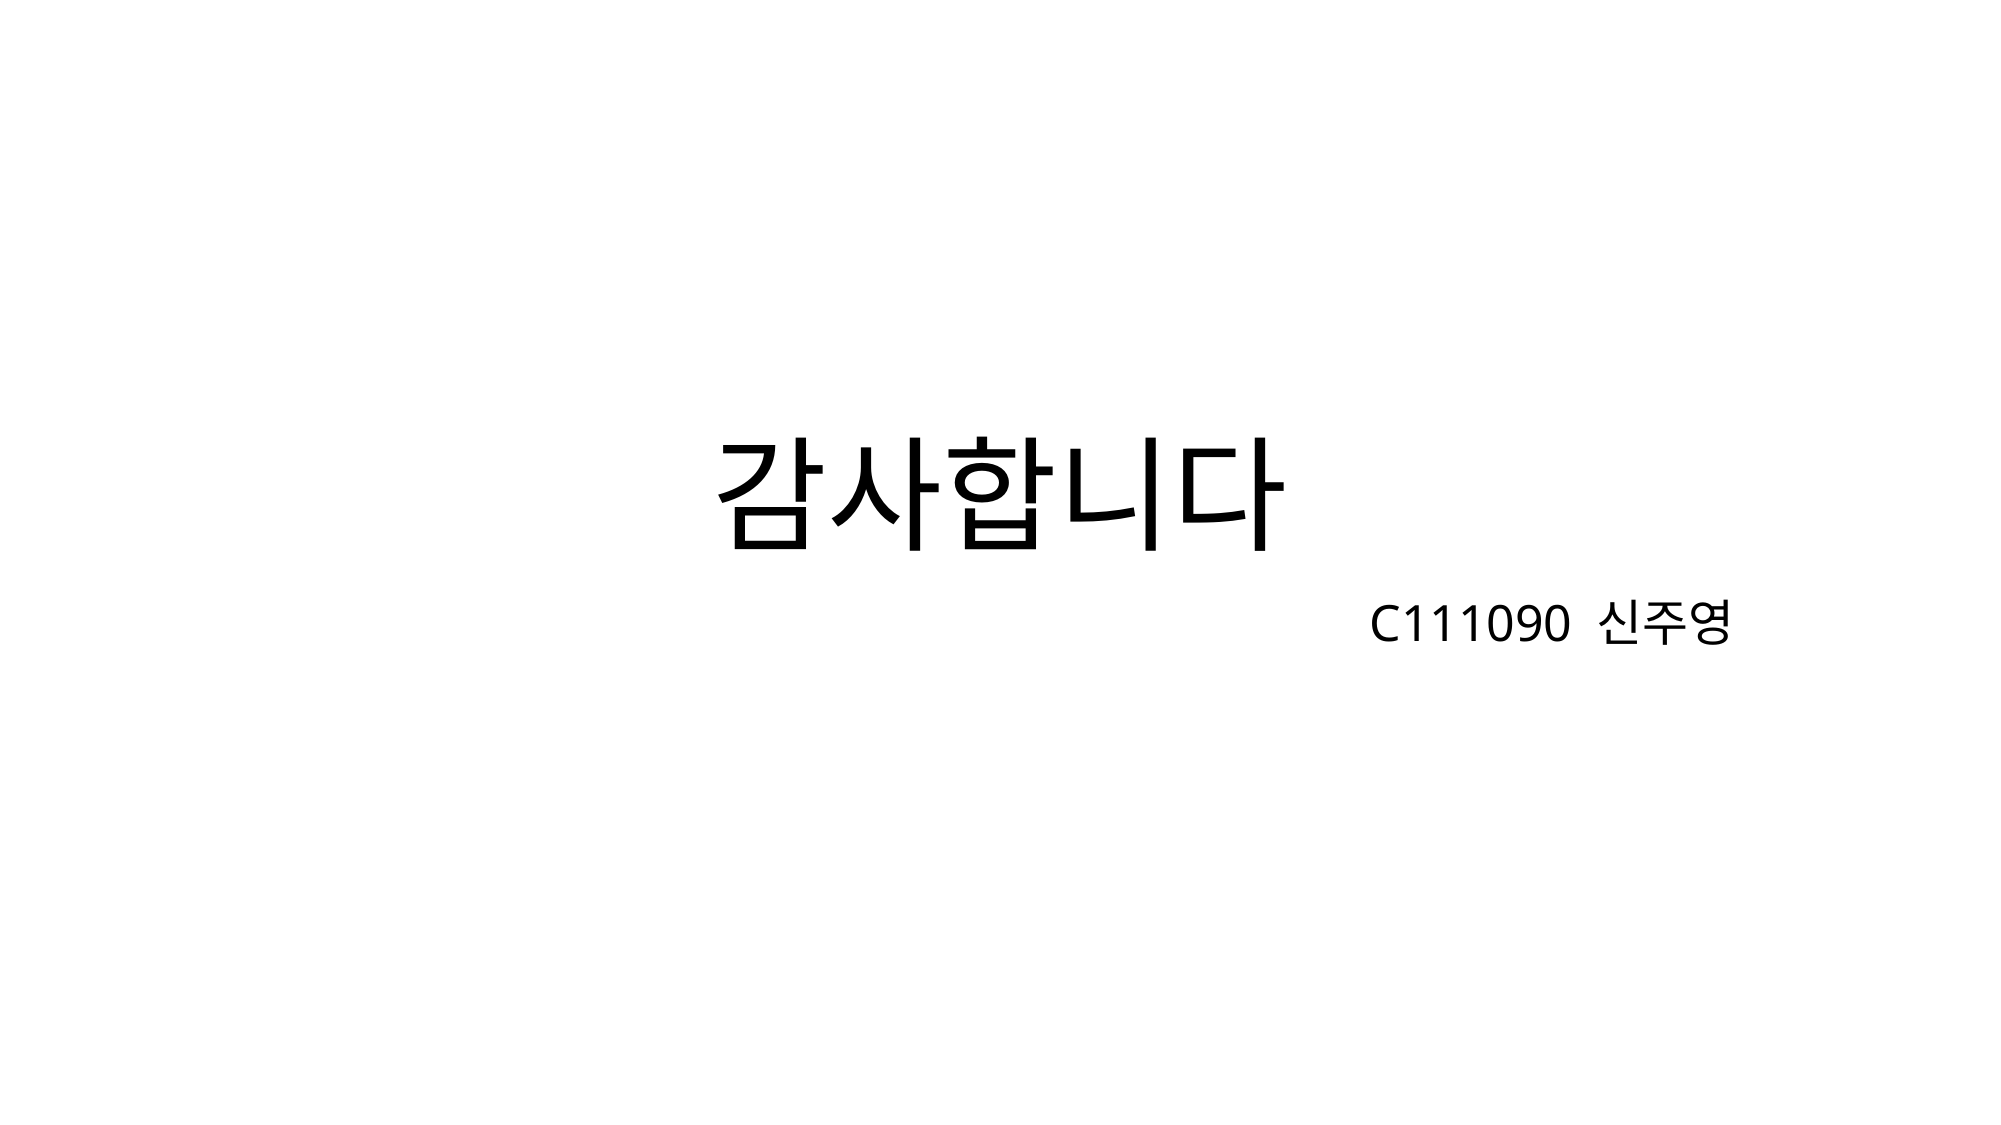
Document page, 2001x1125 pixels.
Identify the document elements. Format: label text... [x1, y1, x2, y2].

subtitle C111090 신주영 [249, 590, 1750, 863]
title 감사합니다 [249, 184, 1750, 576]
